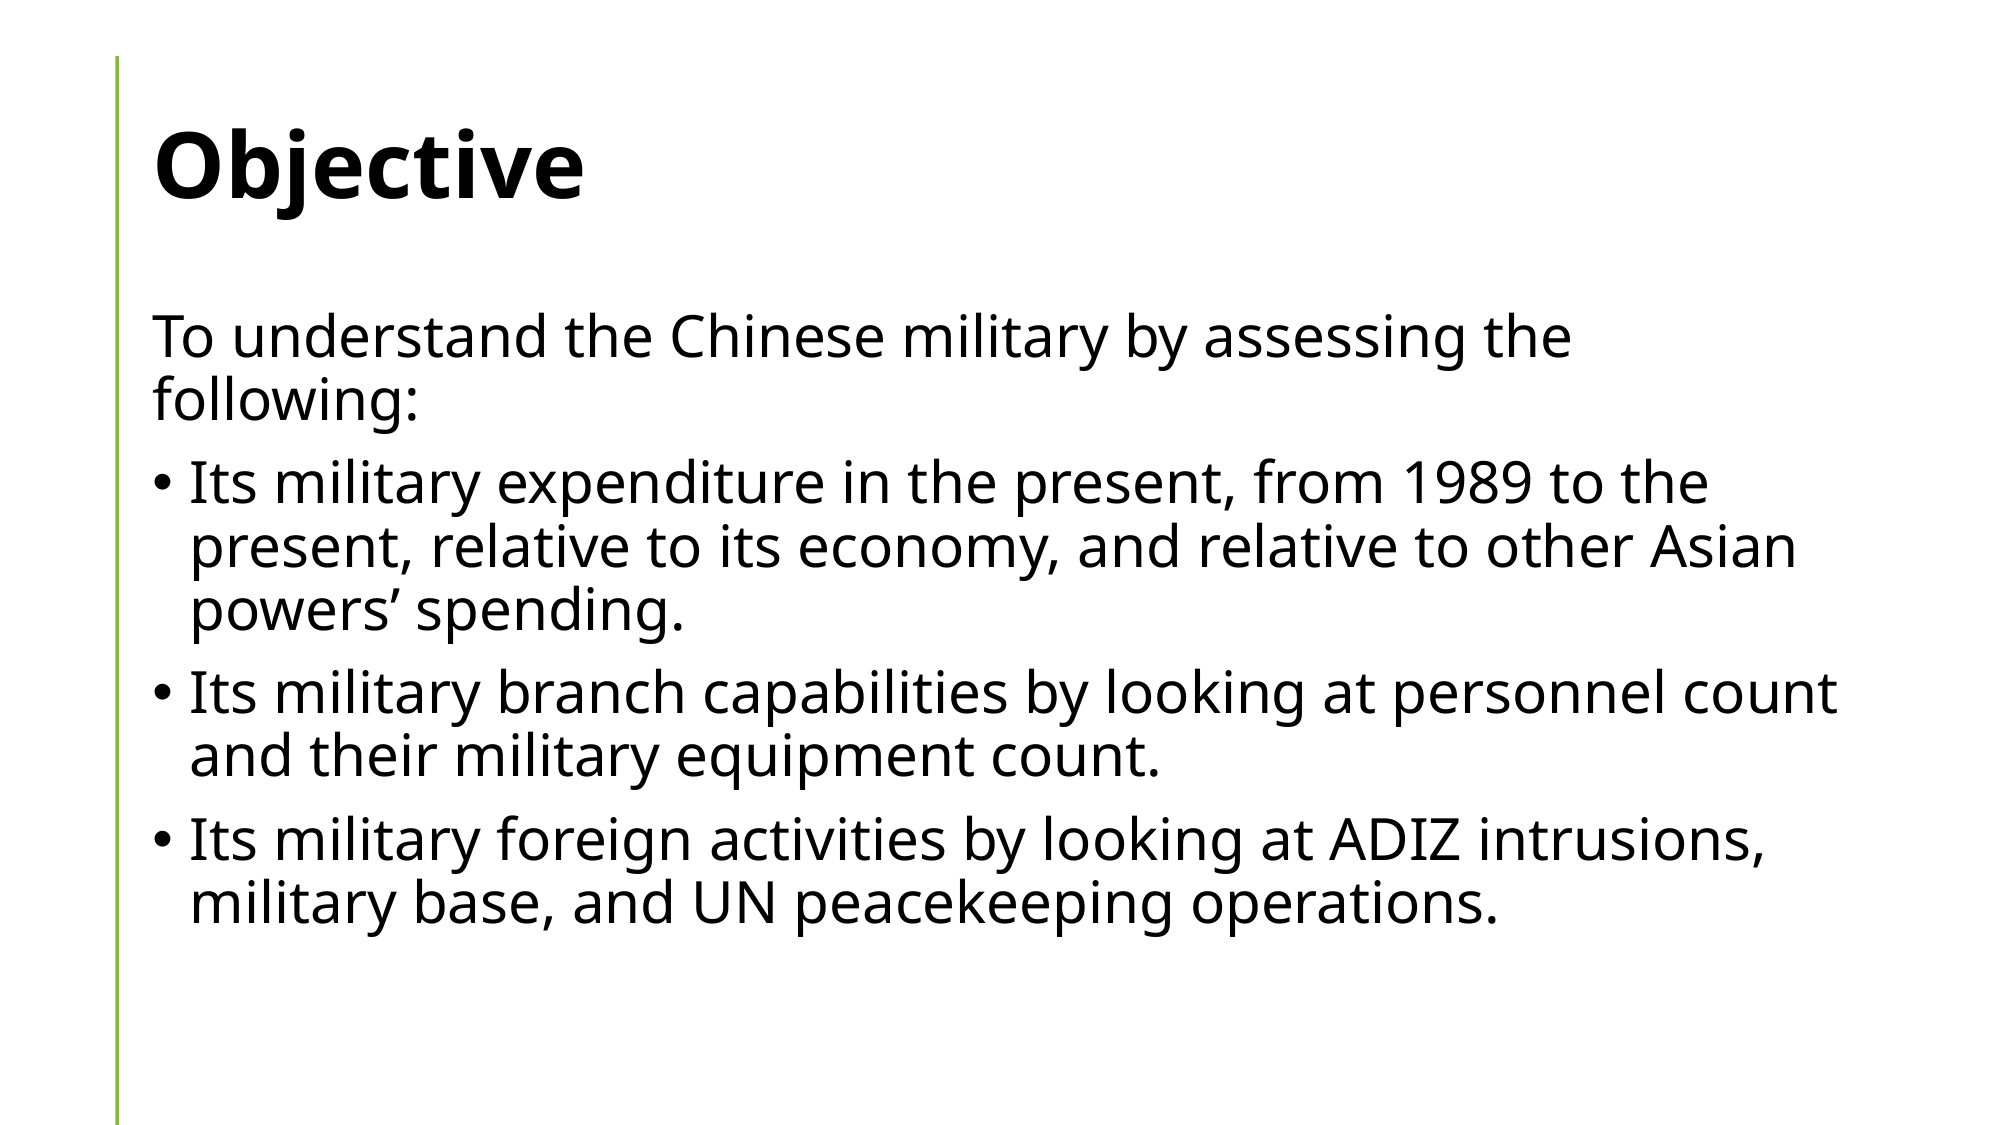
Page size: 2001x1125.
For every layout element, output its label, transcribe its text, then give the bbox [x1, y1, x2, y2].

list To understand the Chinese military by assessing the following: Its military expenditure in the present, from 1989 to the present, relative to its economy, and relative to other Asian powers’ spending. Its military branch capabilities by looking at personnel count and their military equipment count. Its military foreign activities by looking at ADIZ intrusions, military base, and UN peacekeeping operations. [137, 299, 1863, 1014]
title Objective [137, 59, 1863, 278]
